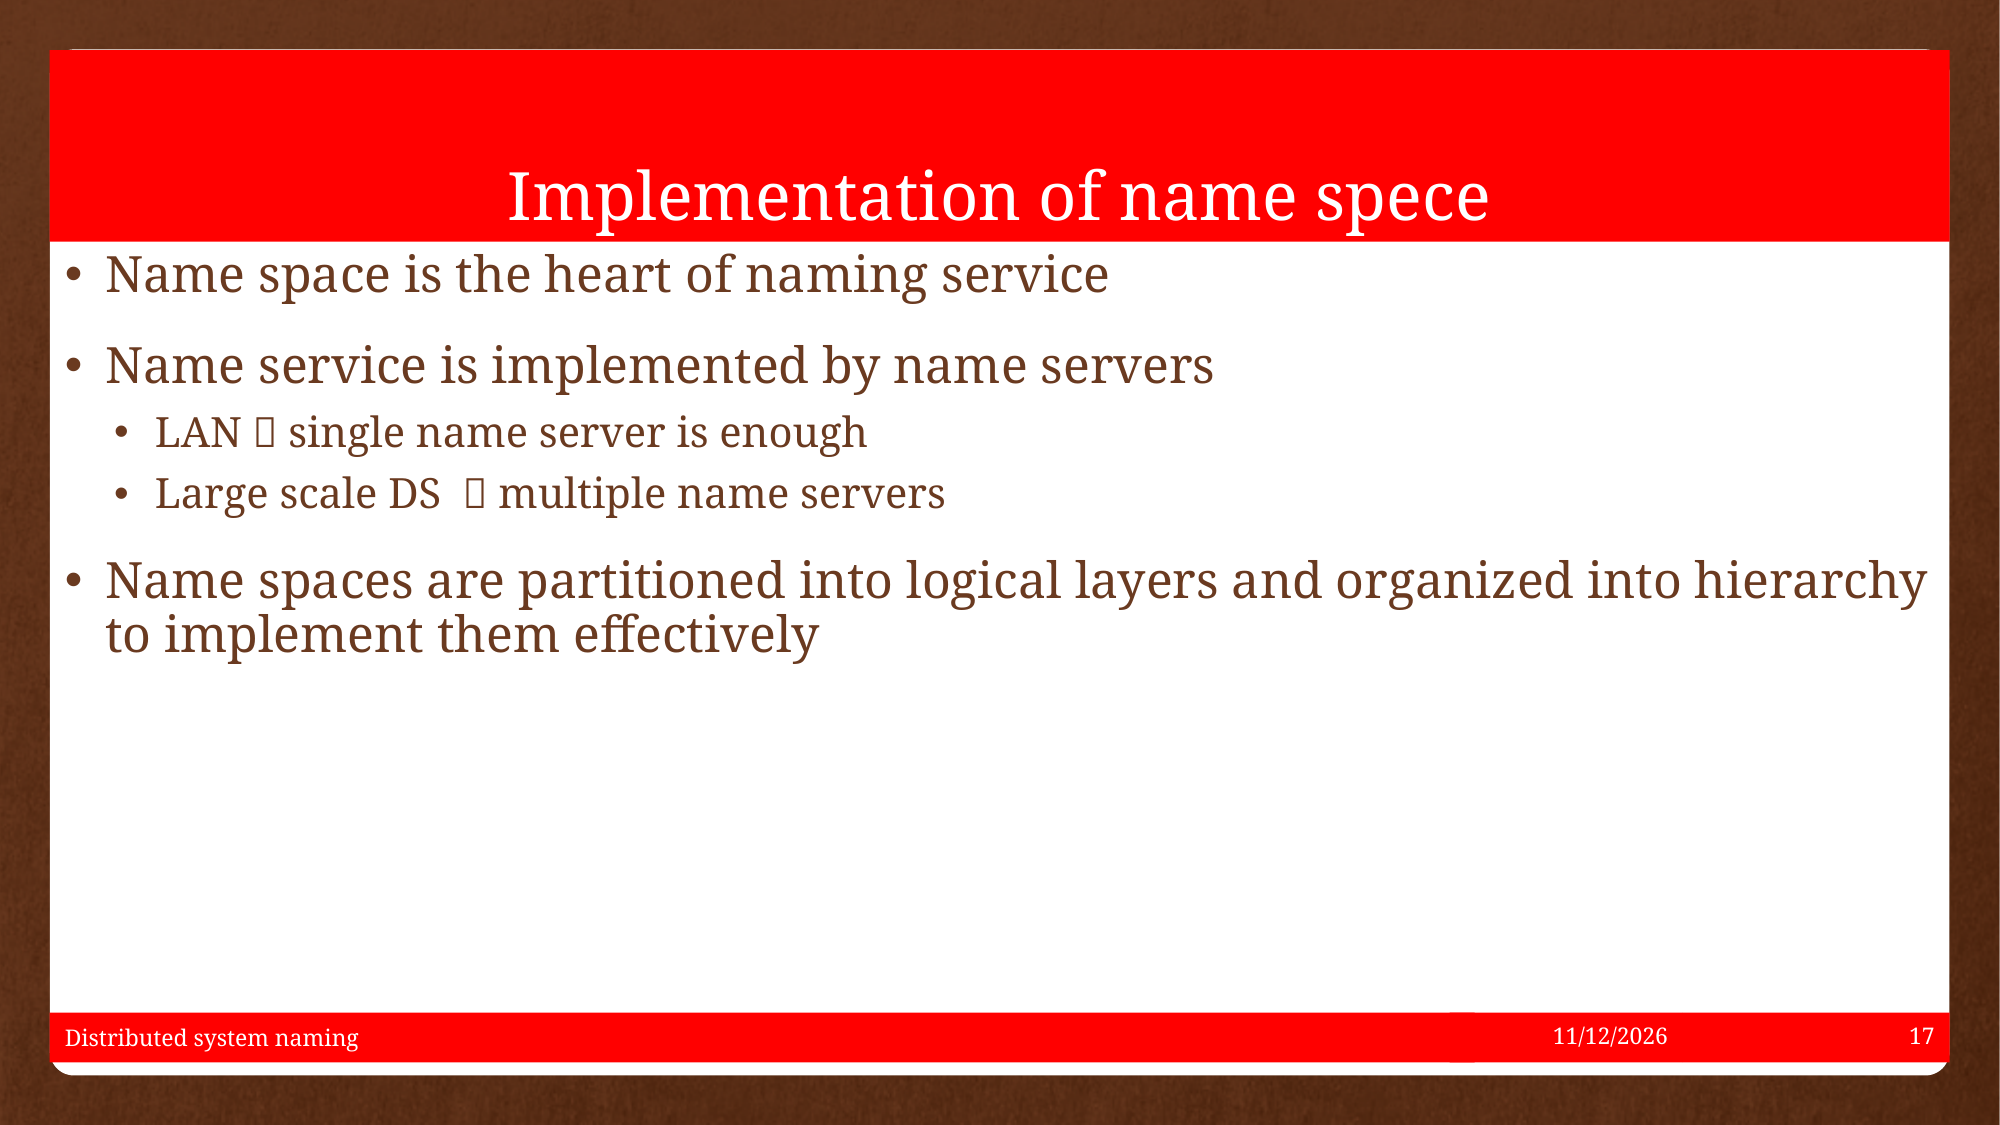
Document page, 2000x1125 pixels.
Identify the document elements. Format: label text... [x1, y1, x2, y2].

slide_number 17 [1682, 1012, 1950, 1063]
footer Distributed system naming [49, 1012, 1475, 1063]
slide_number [1475, 1012, 1682, 1063]
title Implementation of name spece [49, 50, 1950, 241]
list Name space is the heart of naming service Name service is implemented by name servers LAN  single name server is enough Large scale DS  multiple name servers Name spaces are partitioned into logical layers and organized into hierarchy to implement them effectively [49, 241, 1950, 996]
